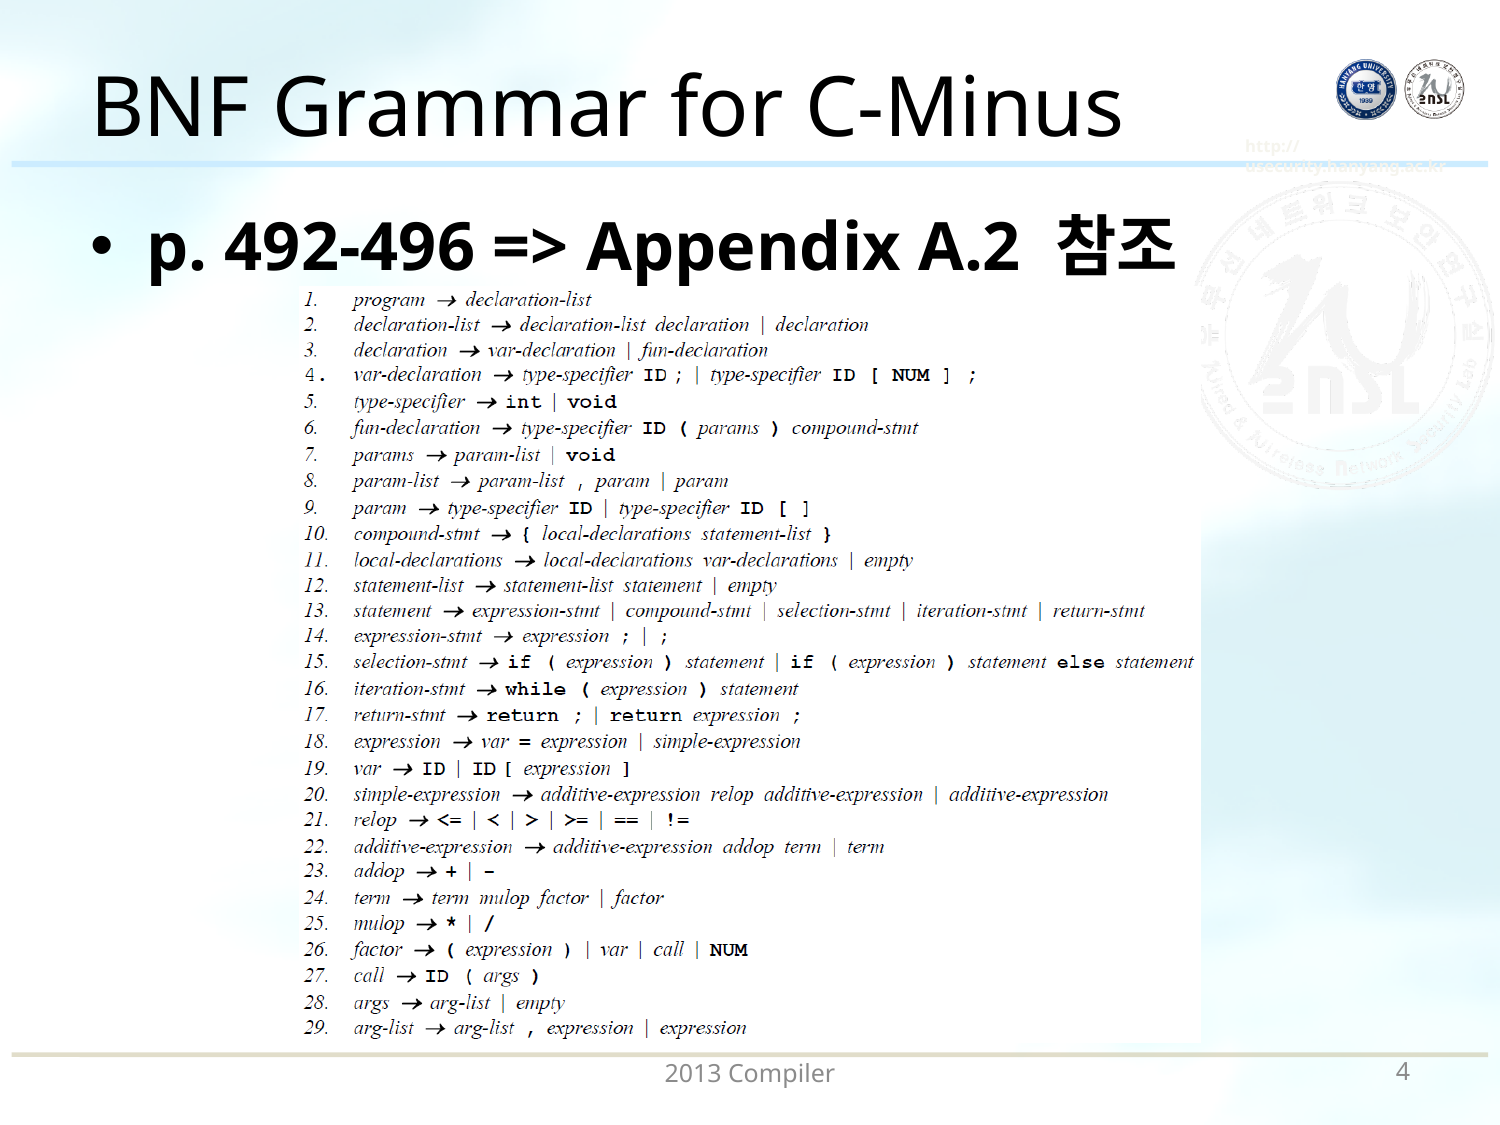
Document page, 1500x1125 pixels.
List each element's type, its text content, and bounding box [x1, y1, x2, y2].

title BNF Grammar for C-Minus [75, 45, 1425, 161]
picture [299, 286, 1201, 1043]
picture [1425, 58, 1465, 121]
footer 2013 Compiler [512, 1051, 988, 1103]
slide_number 3 [1074, 1042, 1425, 1103]
list p. 492-496 => Appendix A.2 참조 [75, 196, 1425, 1005]
